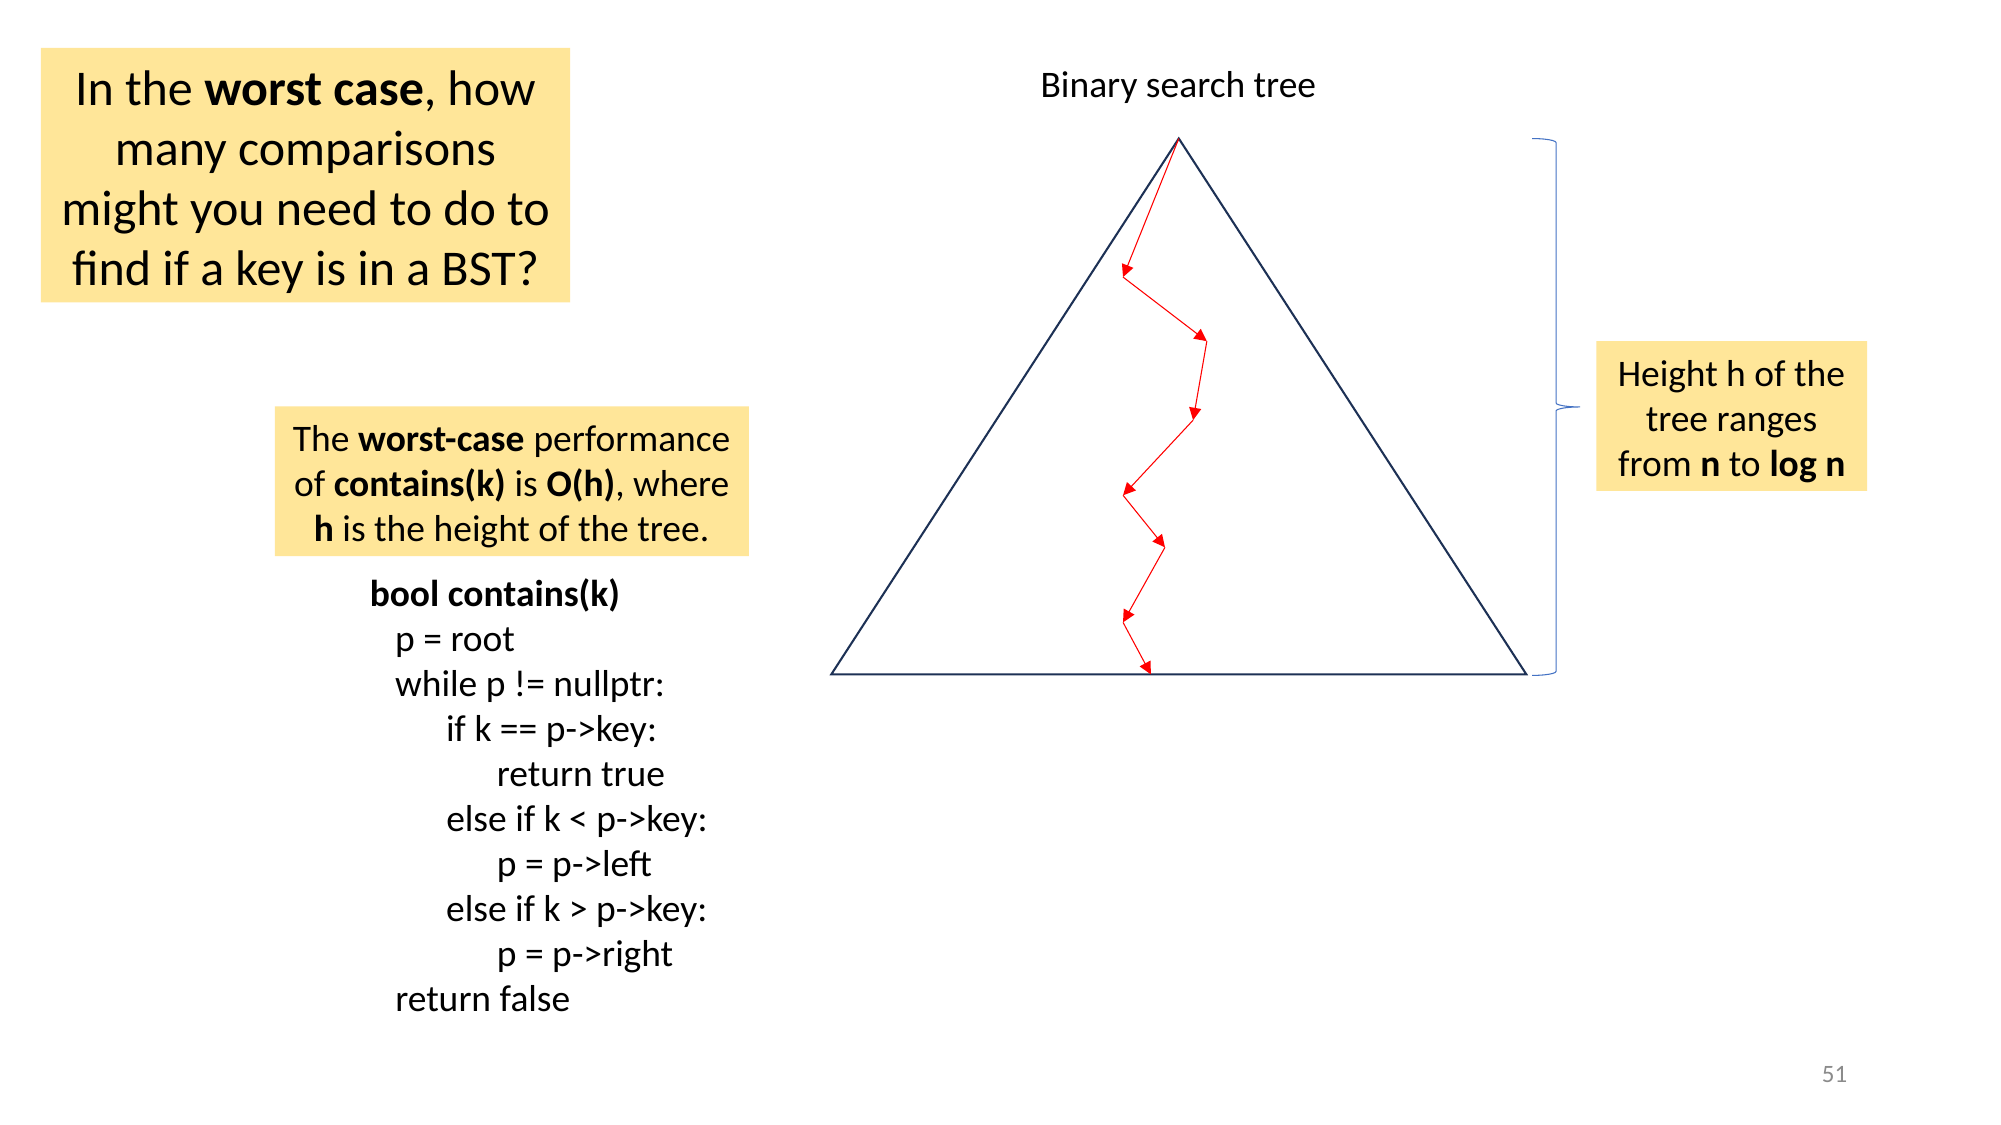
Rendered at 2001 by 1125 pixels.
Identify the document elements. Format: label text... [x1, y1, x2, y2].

slide_number 51 [1412, 1042, 1863, 1103]
text_box bool contains(k) p = root while p != nullptr: if k == p->key: return true else if k < p->key: p = p->left else if k > p->key: p = p->right return false [355, 562, 724, 1072]
text_box Binary search tree [1025, 52, 1332, 112]
text_box The worst-case performance of contains(k) is O(h), where h is the height of the tree. [274, 406, 749, 557]
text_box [1123, 420, 1194, 496]
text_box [1123, 495, 1165, 547]
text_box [1123, 547, 1165, 623]
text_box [1193, 341, 1207, 421]
text_box [1532, 138, 1581, 676]
text_box In the worst case, how many comparisons might you need to do to find if a key is in a BST? [40, 47, 571, 303]
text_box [1123, 138, 1179, 276]
text_box [829, 136, 1529, 676]
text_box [1123, 276, 1207, 342]
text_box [1123, 622, 1151, 675]
text_box Height h of the tree ranges from n to log n [1596, 341, 1868, 491]
